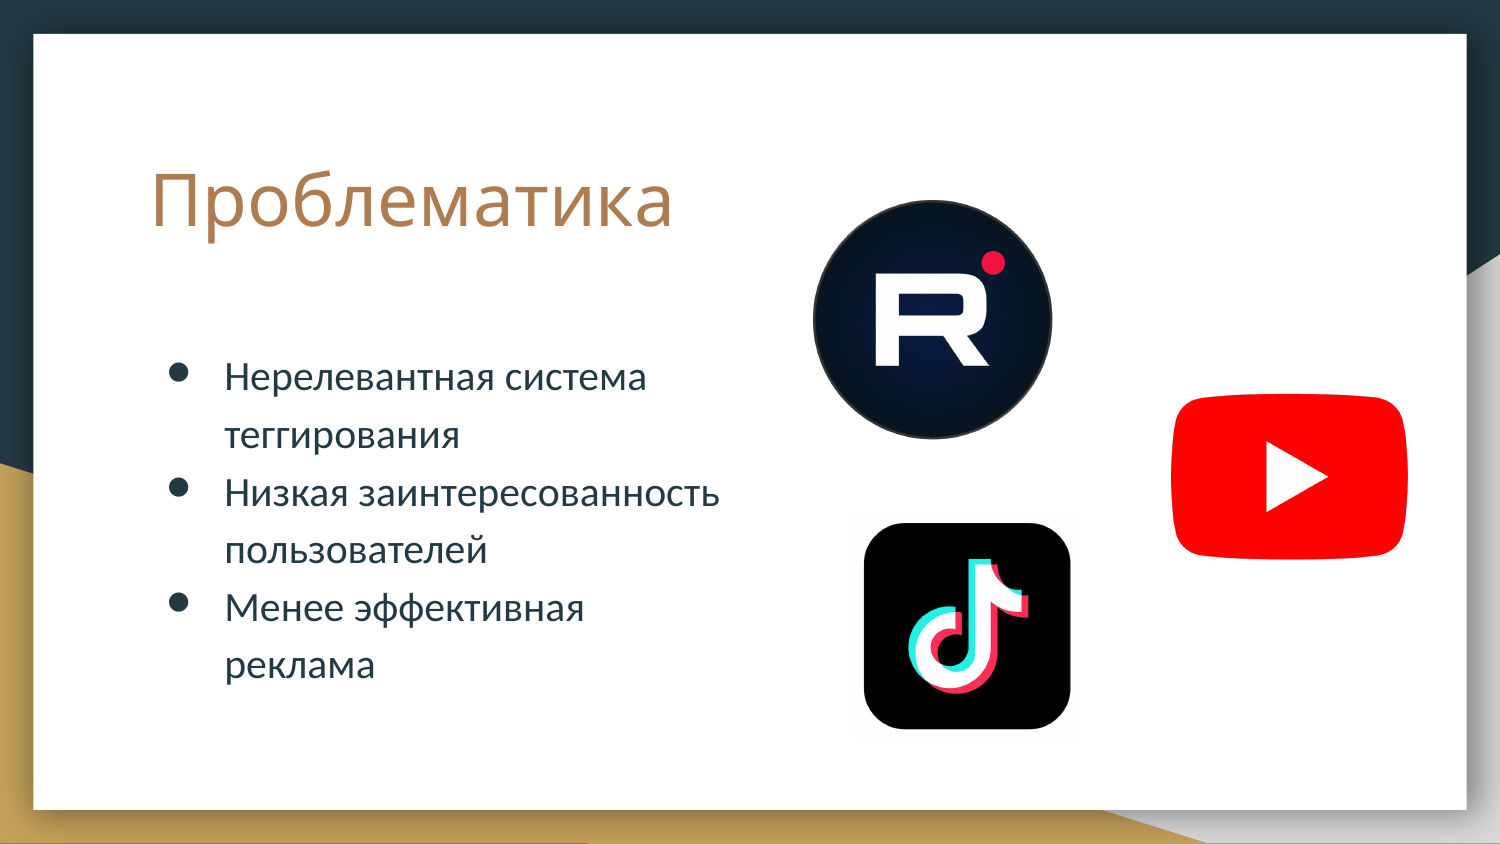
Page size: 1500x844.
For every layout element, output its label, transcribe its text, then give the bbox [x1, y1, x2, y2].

picture [854, 513, 1080, 739]
picture [1169, 393, 1410, 560]
picture [812, 199, 1053, 440]
list Нерелевантная система теггирования Низкая заинтересованность пользователей Менее эффективная реклама [134, 326, 750, 729]
title Проблематика [134, 138, 1366, 296]
